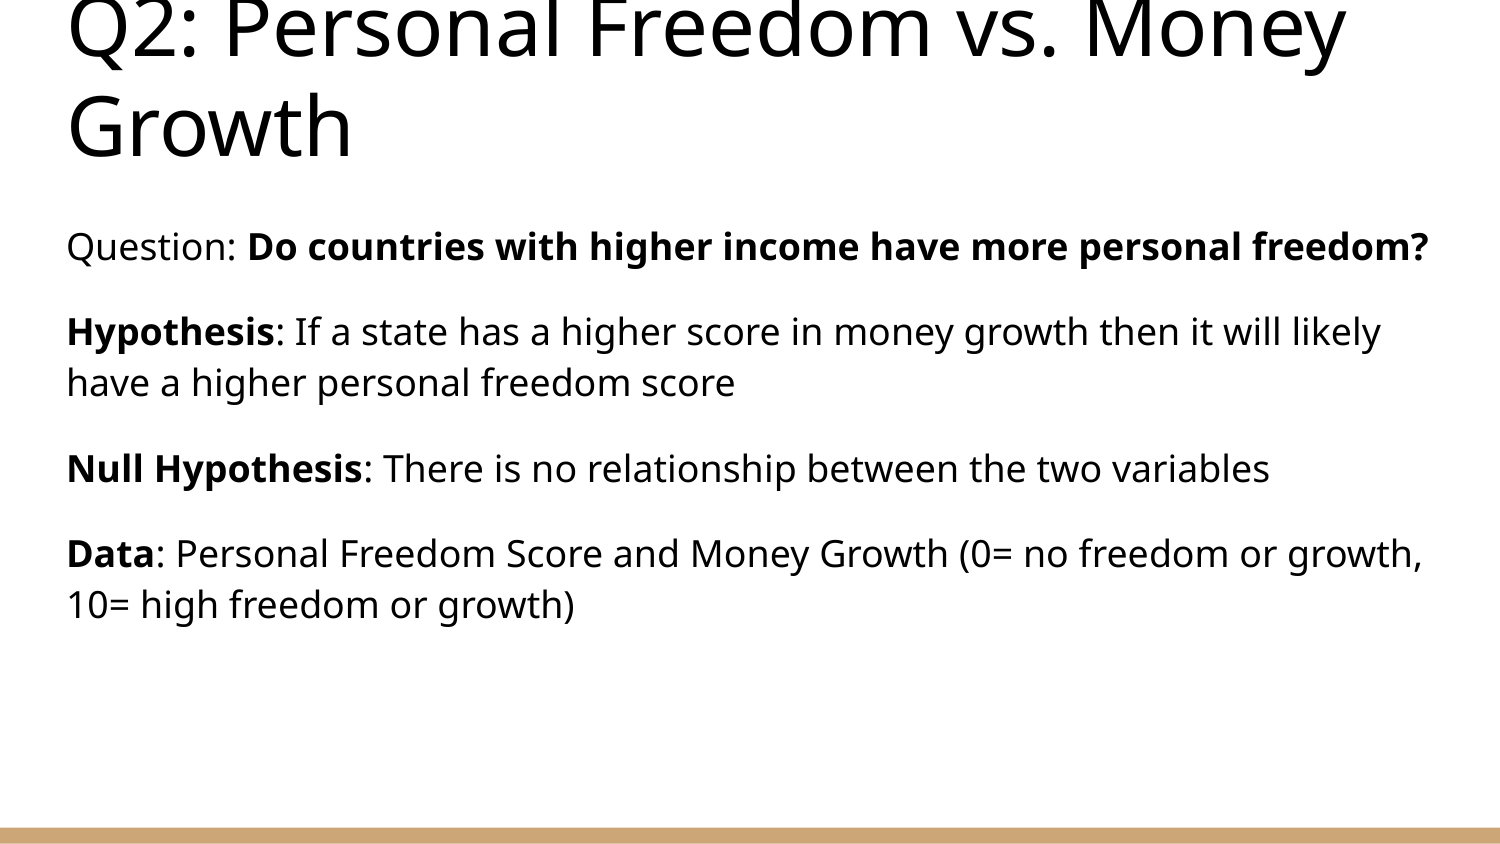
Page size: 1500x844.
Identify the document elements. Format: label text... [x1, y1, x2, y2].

list Question: Do countries with higher income have more personal freedom? Hypothesis: If a state has a higher score in money growth then it will likely have a higher personal freedom score Null Hypothesis: There is no relationship between the two variables Data: Personal Freedom Score and Money Growth (0= no freedom or growth, 10= high freedom or growth) [51, 200, 1449, 752]
title Q2: Personal Freedom vs. Money Growth [51, 51, 1449, 189]
